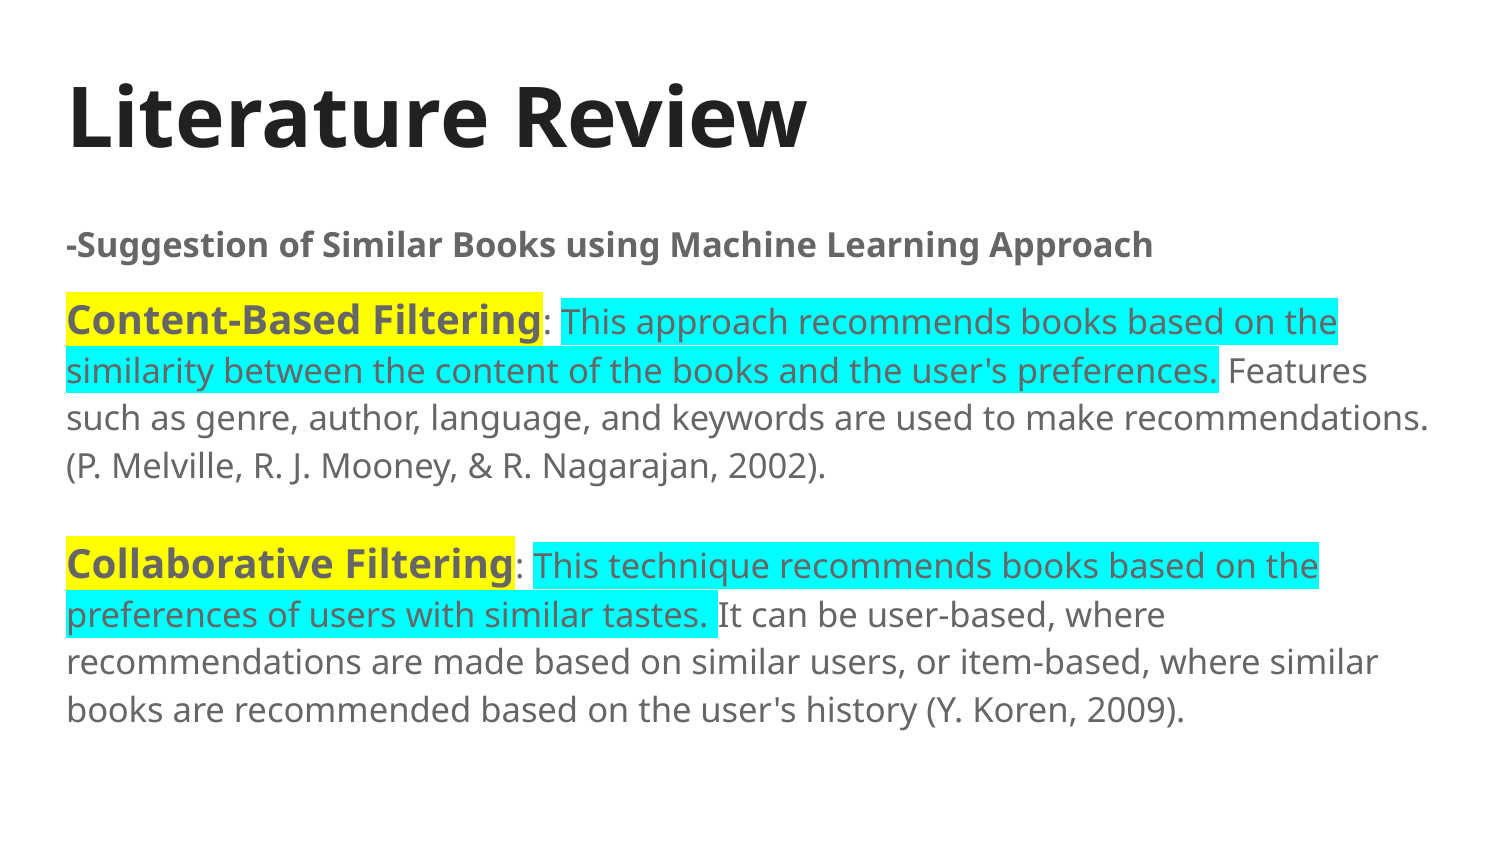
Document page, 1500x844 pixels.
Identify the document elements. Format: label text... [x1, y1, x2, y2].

title Literature Review [51, 48, 1449, 180]
list -Suggestion of Similar Books using Machine Learning Approach Content-Based Filtering: This approach recommends books based on the similarity between the content of the books and the user's preferences. Features such as genre, author, language, and keywords are used to make recommendations. (P. Melville, R. J. Mooney, & R. Nagarajan, 2002). Collaborative Filtering: This technique recommends books based on the preferences of users with similar tastes. It can be user-based, where recommendations are made based on similar users, or item-based, where similar books are recommended based on the user's history (Y. Koren, 2009). [51, 201, 1449, 750]
